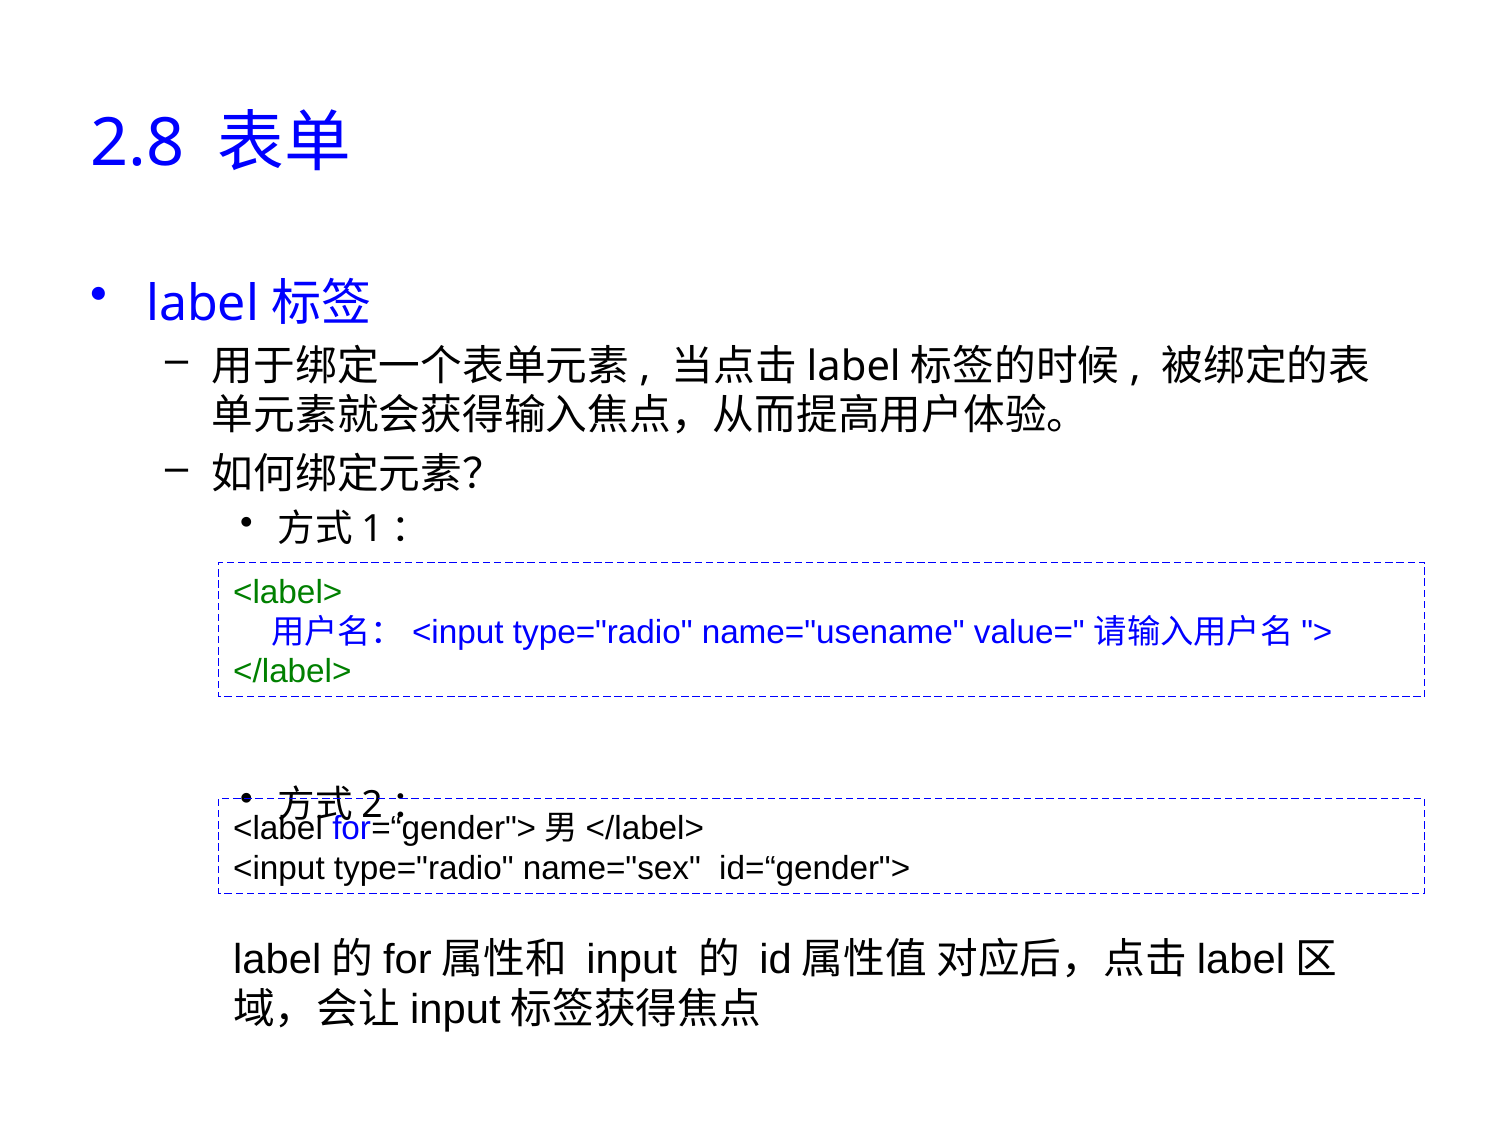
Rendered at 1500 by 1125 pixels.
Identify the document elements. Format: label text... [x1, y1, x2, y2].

list label标签 用于绑定一个表单元素, 当点击label标签的时候, 被绑定的表单元素就会获得输入焦点，从而提高用户体验。 如何绑定元素？ 方式1： 方式2： [75, 262, 1425, 1005]
text_box label的for属性和 input 的 id属性值 对应后，点击label区域，会让input标签获得焦点 [218, 924, 1425, 1040]
text_box <label> 用户名：<input type="radio" name="usename" value="请输入用户名"> </label> [218, 562, 1425, 697]
title 2.8 表单 [75, 45, 1425, 233]
text_box <label for=“gender">男</label> <input type="radio" name="sex" id=“gender"> [218, 798, 1425, 894]
